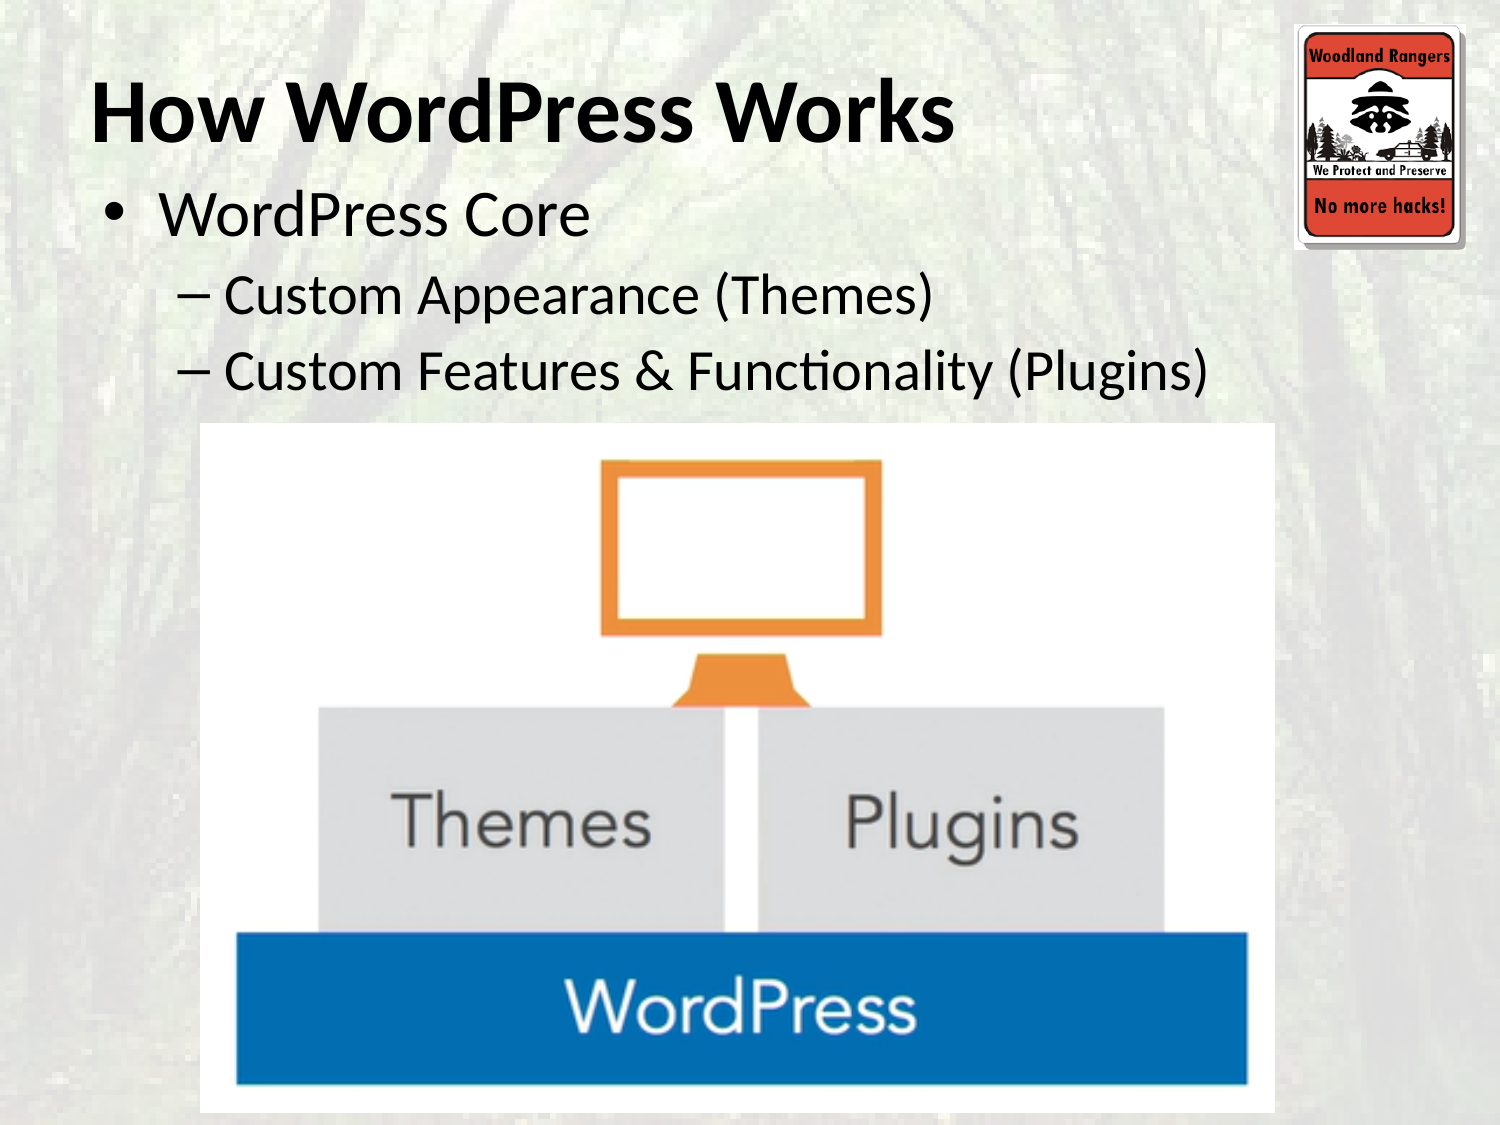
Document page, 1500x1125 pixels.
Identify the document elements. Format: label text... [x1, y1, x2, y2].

picture [1350, 24, 1466, 250]
title How WordPress Works [75, 12, 1350, 200]
list WordPress Core Custom Appearance (Themes) Custom Features & Functionality (Plugins) [87, 162, 1425, 938]
picture [199, 422, 1276, 1113]
